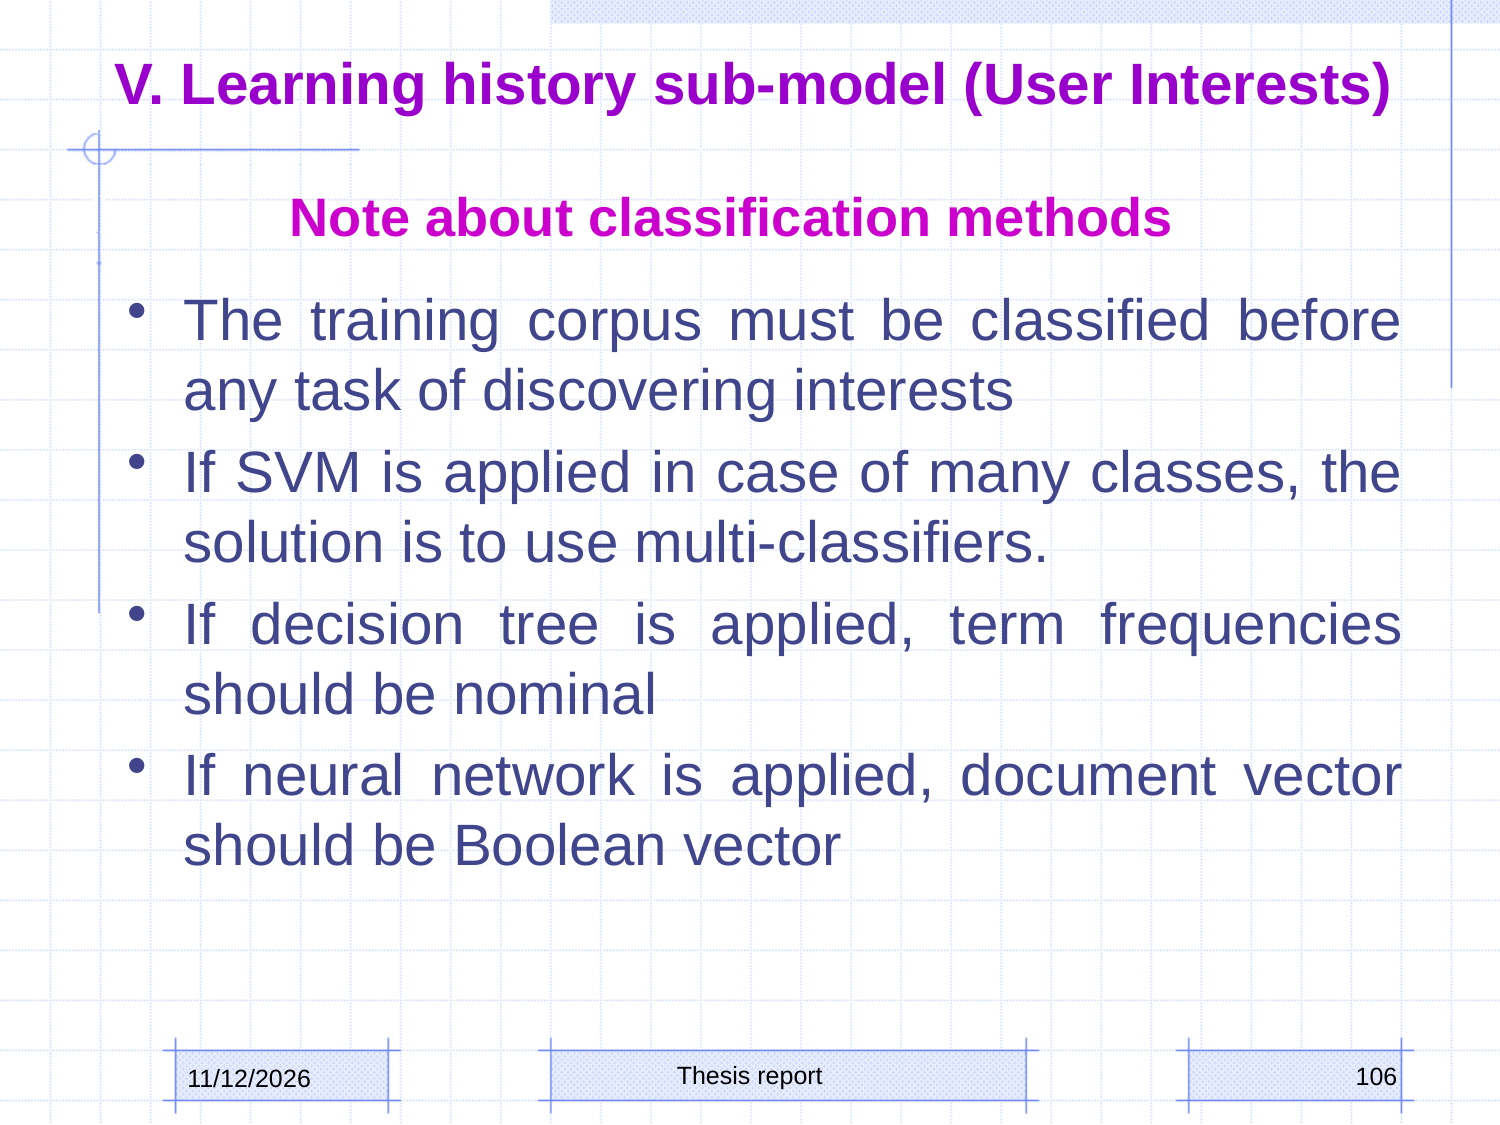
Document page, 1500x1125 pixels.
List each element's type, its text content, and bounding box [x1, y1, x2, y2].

slide_number 106 [1062, 1052, 1413, 1125]
picture [0, 0, 1500, 1125]
list The training corpus must be classified before any task of discovering interests If SVM is applied in case of many classes, the solution is to use multi-classifiers. If decision tree is applied, term frequencies should be nominal If neural network is applied, document vector should be Boolean vector [112, 274, 1420, 926]
title V. Learning history sub-model (User Interests) [99, 12, 1439, 151]
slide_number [172, 1054, 512, 1125]
text_box Note about classification methods [275, 174, 1213, 255]
footer Thesis report [512, 1052, 988, 1125]
